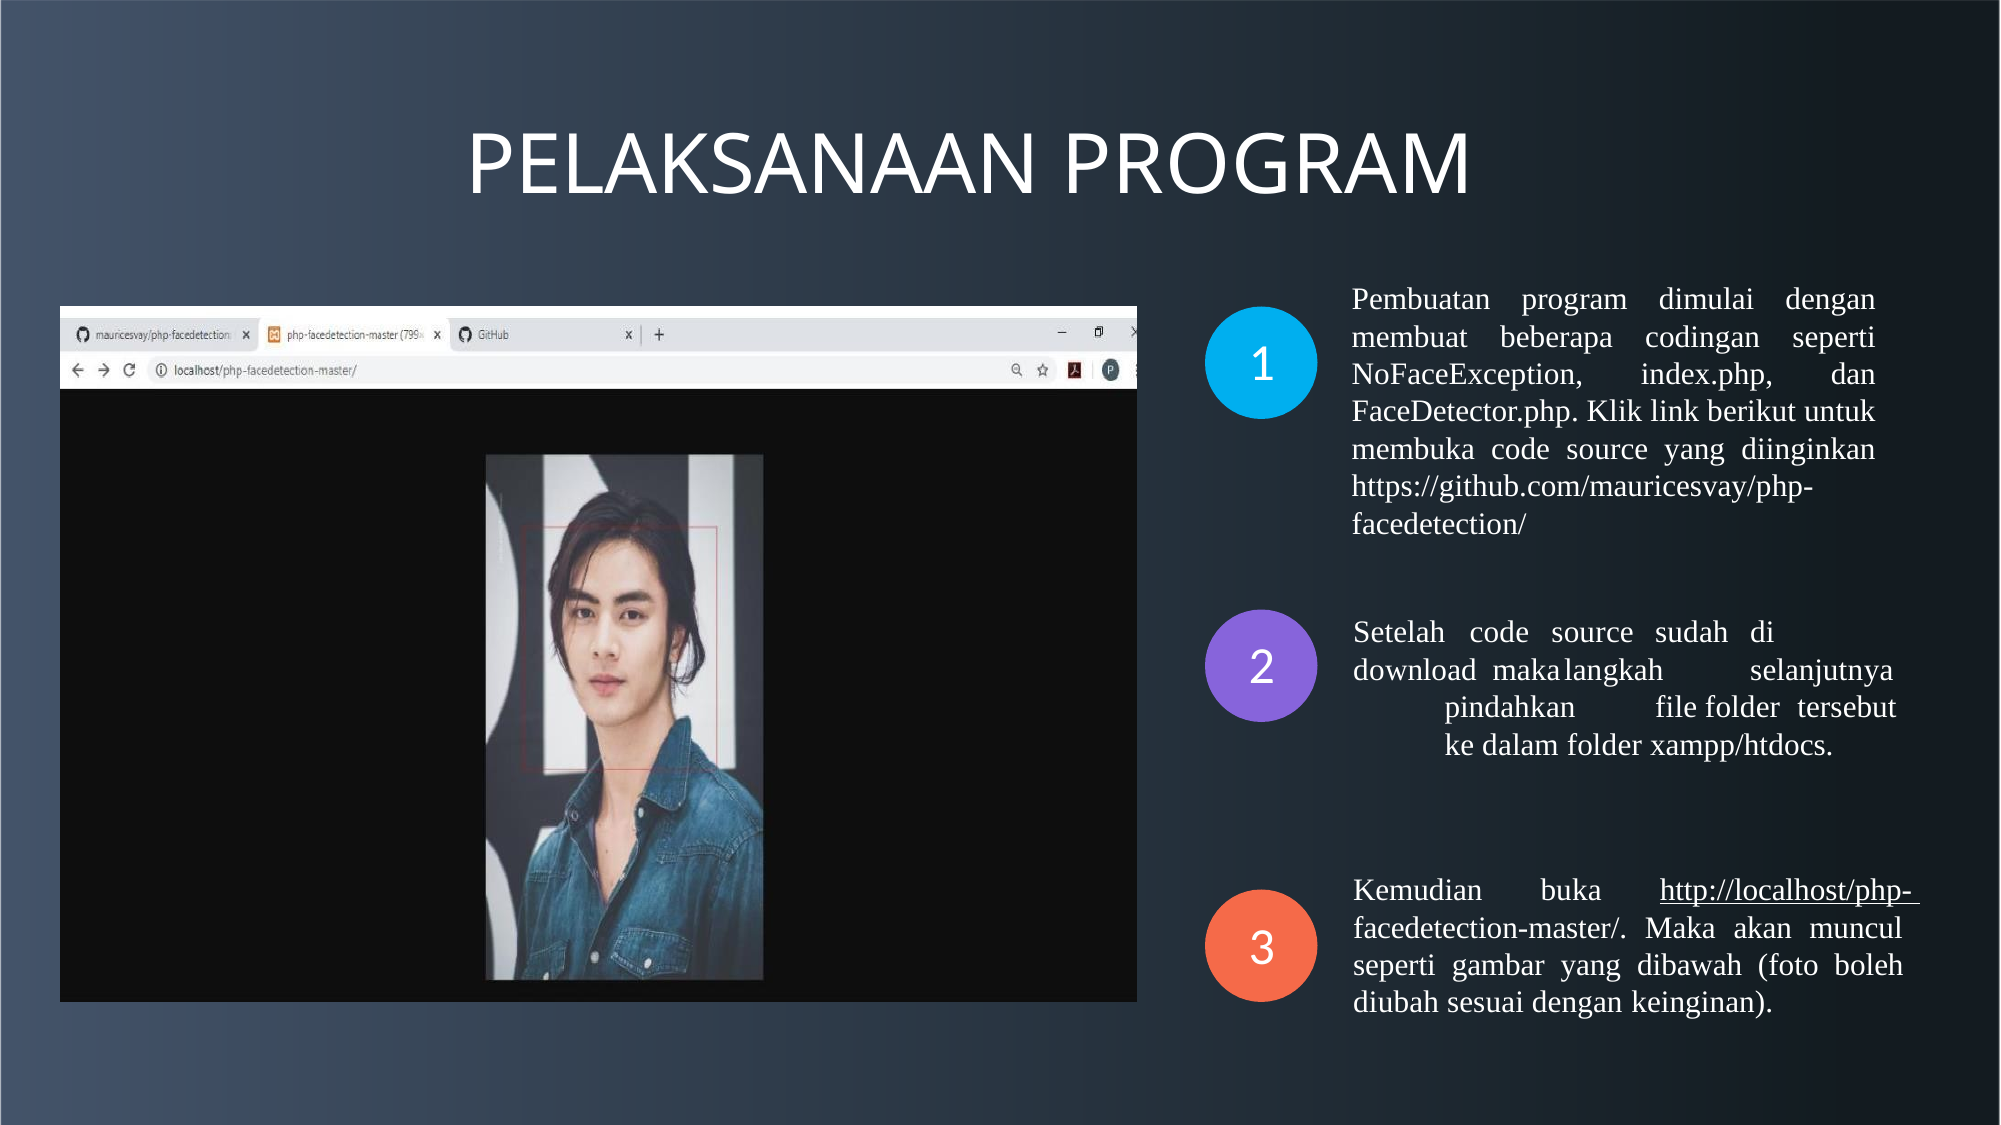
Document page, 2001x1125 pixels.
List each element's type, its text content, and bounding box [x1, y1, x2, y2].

text_box Setelah code source sudah di download maka langkah selanjutnya pindahkan file folder tersebut ke dalam folder xampp/htdocs. [1351, 609, 1921, 762]
title PELAKSANAAN PROGRAM [463, 108, 1538, 299]
picture [0, 0, 2000, 1125]
text_box 3 [1246, 909, 1278, 975]
text_box [1205, 306, 1318, 419]
text_box [1205, 609, 1318, 723]
text_box 2 [1246, 629, 1278, 694]
text_box [60, 306, 1137, 1002]
text_box Pembuatan program dimulai dengan membuat beberapa codingan seperti NoFaceException, index.php, dan FaceDetector.php. Klik link berikut untuk membuka code source yang diinginkan https://github.com/mauricesvay/php-facedetection/ [1336, 271, 1892, 548]
text_box [1205, 889, 1318, 1002]
text_box 1 [1246, 326, 1278, 392]
text_box Kemudian buka http://localhost/php- facedetection-master/. Maka akan muncul seperti gambar yang dibawah (foto boleh diubah sesuai dengan keinginan). [1351, 866, 1921, 1020]
